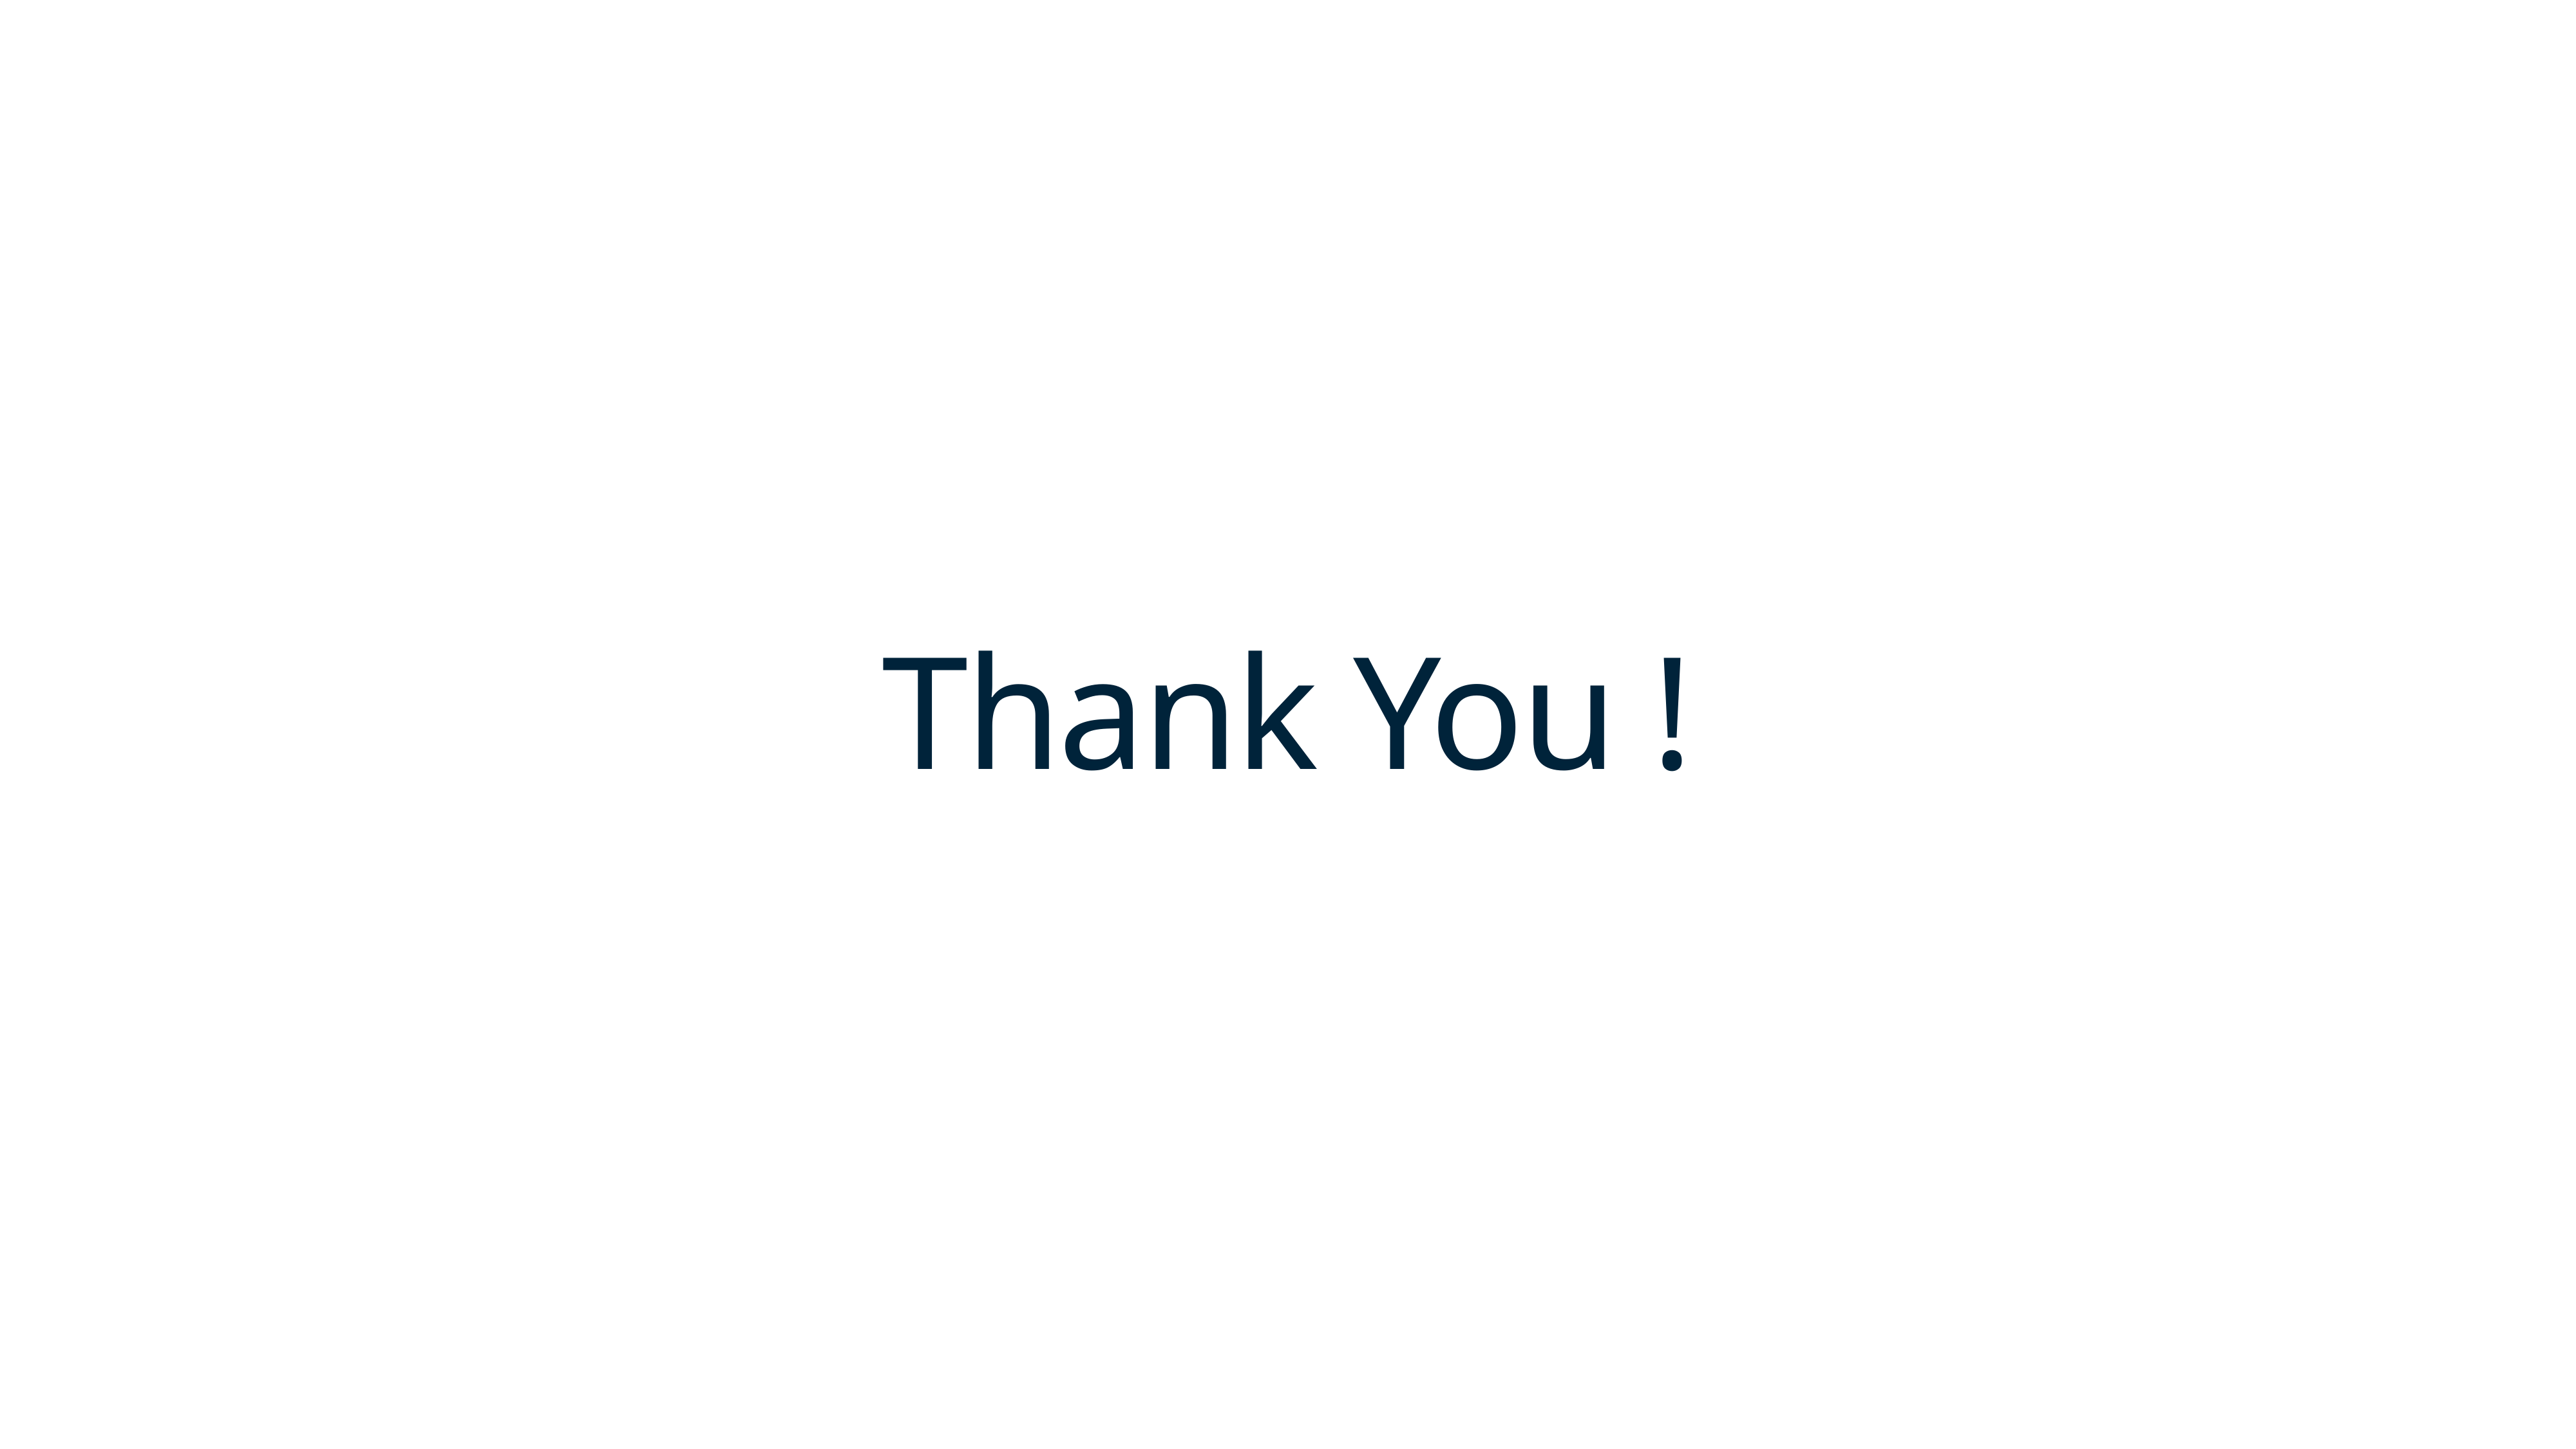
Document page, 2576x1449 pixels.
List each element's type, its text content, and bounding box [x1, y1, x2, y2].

list Thank You ! [127, 519, 2449, 930]
